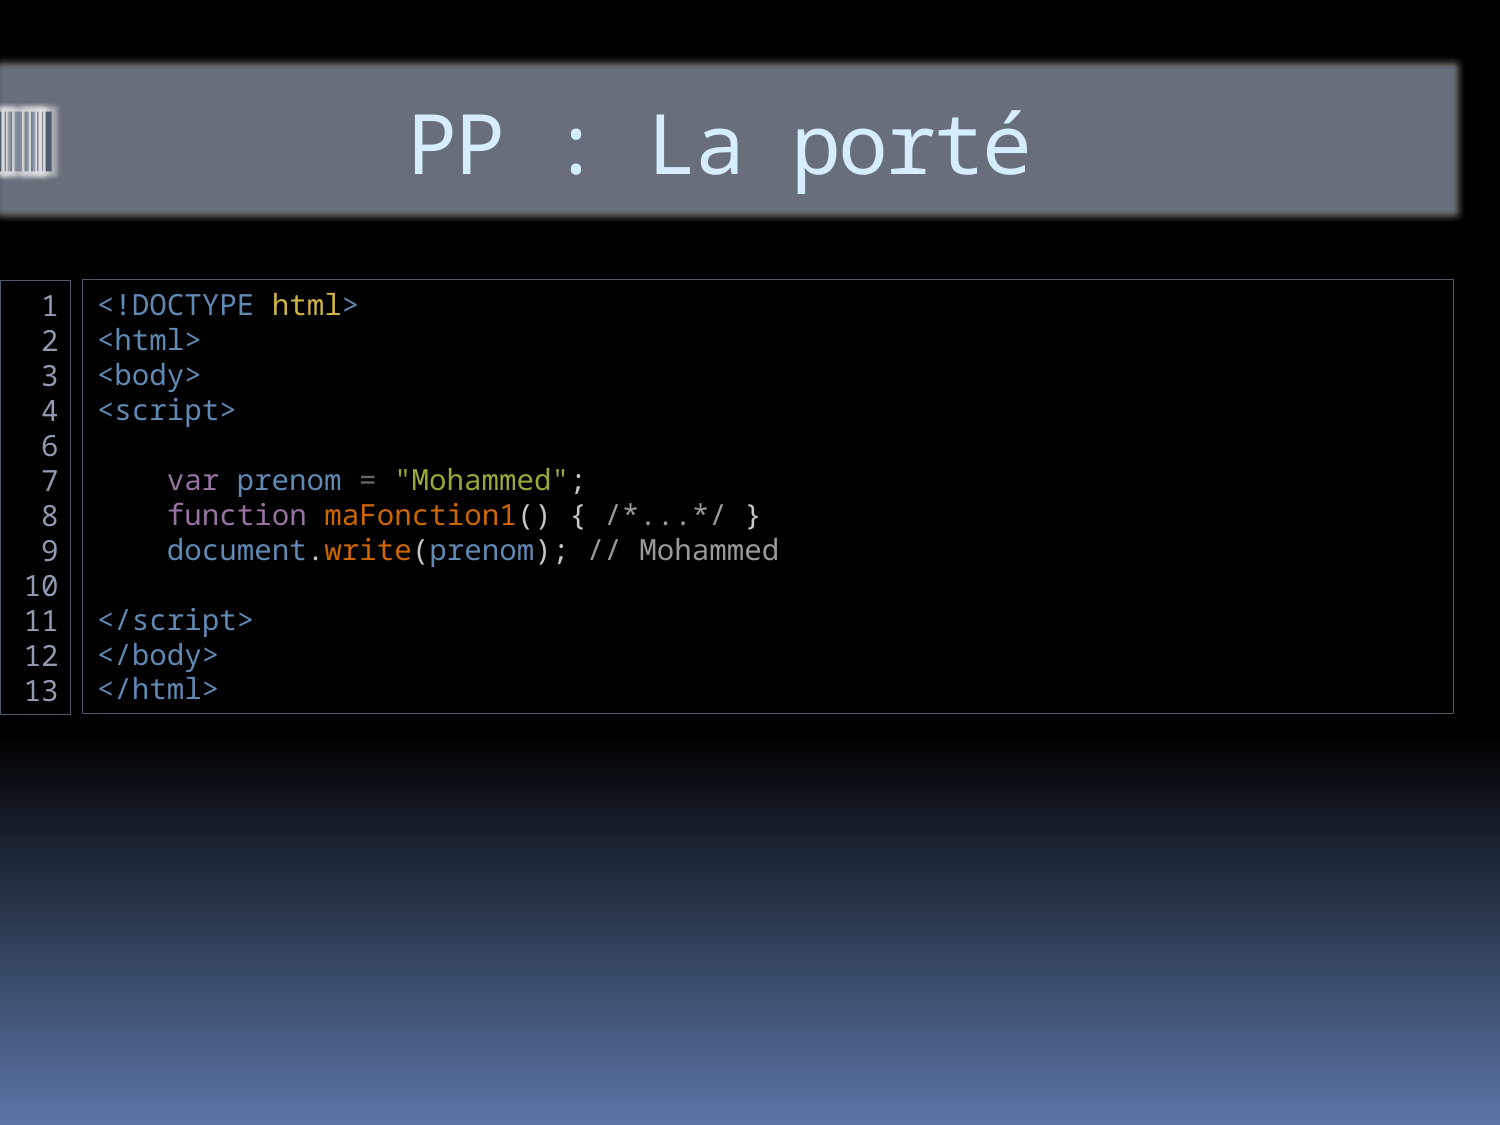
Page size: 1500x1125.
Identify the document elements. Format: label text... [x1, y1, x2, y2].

title PP : La porté [82, 83, 1358, 234]
text_box <!DOCTYPE html> <html> <body> <script> var prenom = "Mohammed"; function maFonction1() { /*...*/ } document.write(prenom); // Mohammed </script> </body> </html> [82, 278, 1454, 714]
text_box 1 2 3 4 6 7 8 9 10 11 12 13 [0, 280, 71, 715]
